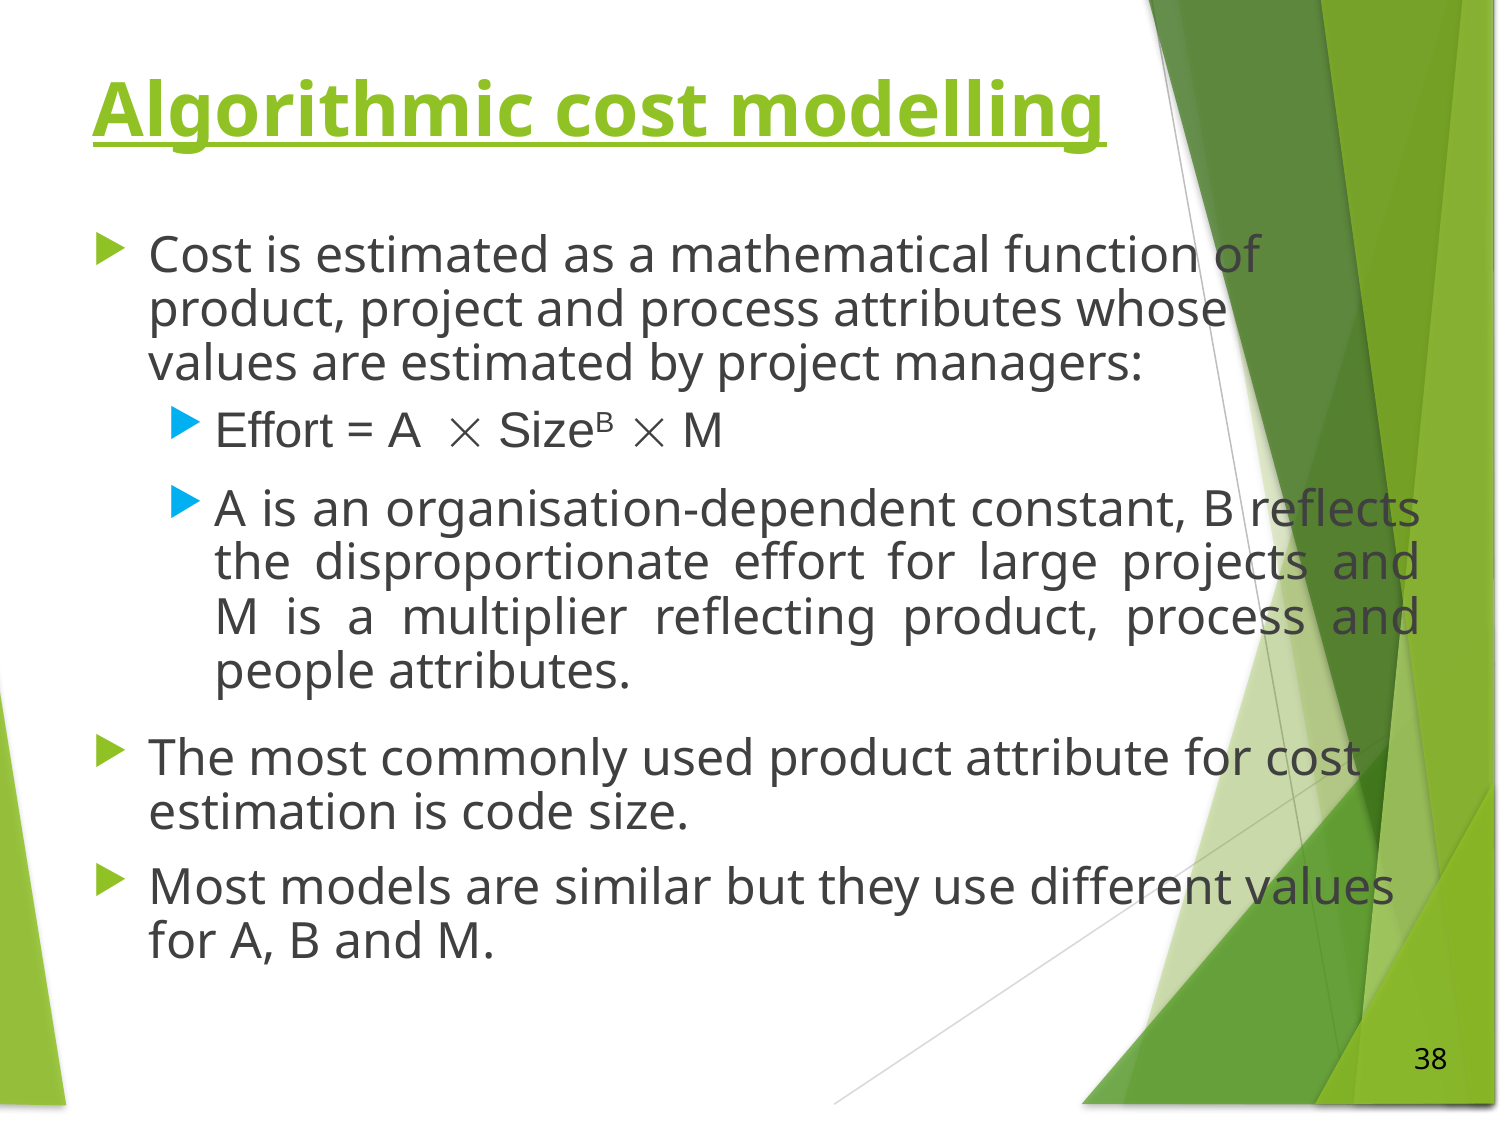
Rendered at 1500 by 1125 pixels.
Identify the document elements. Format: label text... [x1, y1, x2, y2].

slide_number 38 [1378, 1030, 1463, 1091]
title Algorithmic cost modelling [77, 53, 1339, 222]
list Cost is estimated as a mathematical function of product, project and process attributes whose values are estimated by project managers: Effort = A ´ SizeB ´ M A is an organisation-dependent constant, B reflects the disproportionate effort for large projects and M is a multiplier reflecting product, process and people attributes. The most commonly used product attribute for cost estimation is code size. Most models are similar but they use different values for A, B and M. [77, 222, 1438, 1031]
